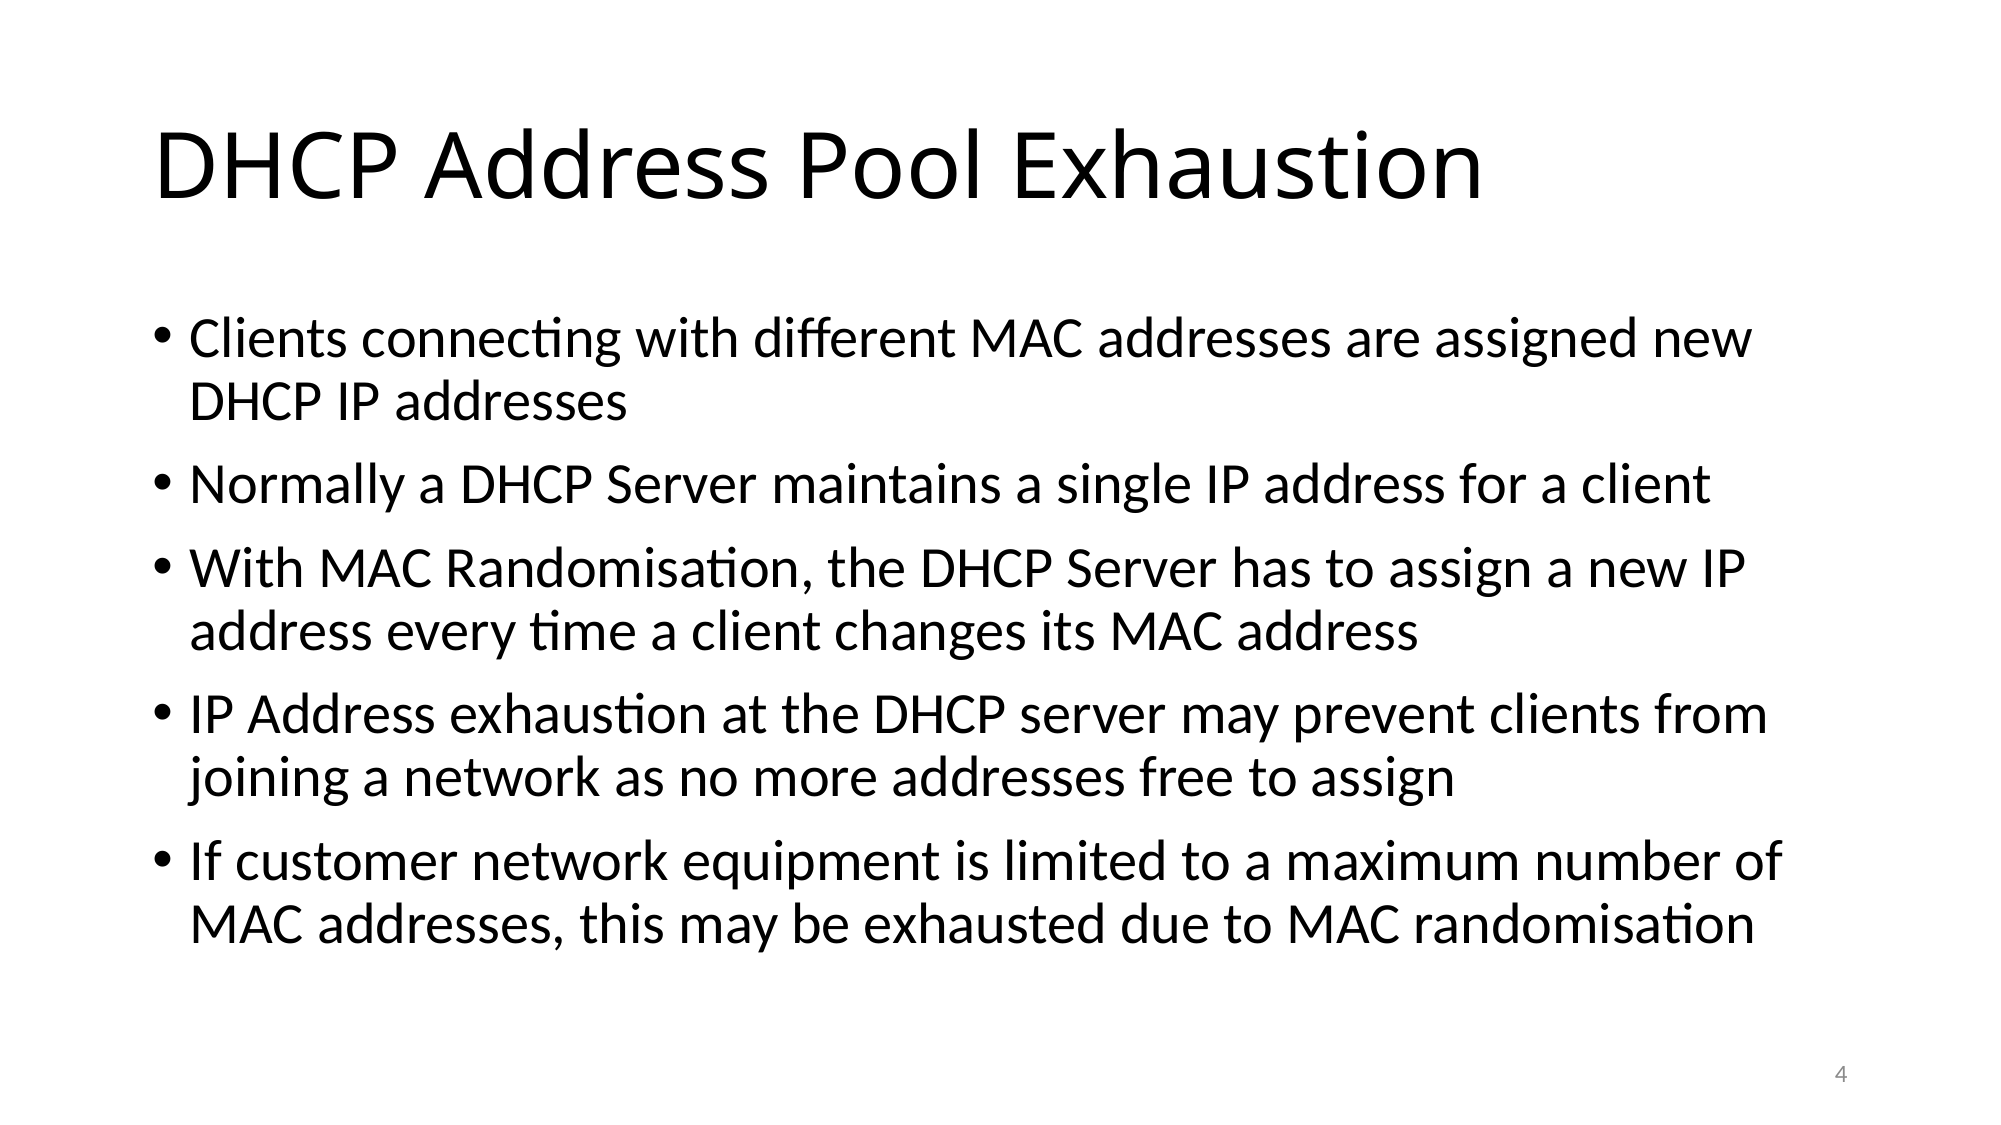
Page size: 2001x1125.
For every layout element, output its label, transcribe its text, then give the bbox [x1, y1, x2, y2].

slide_number 4 [1412, 1042, 1863, 1103]
title DHCP Address Pool Exhaustion [137, 59, 1863, 278]
list Clients connecting with different MAC addresses are assigned new DHCP IP addresses Normally a DHCP Server maintains a single IP address for a client With MAC Randomisation, the DHCP Server has to assign a new IP address every time a client changes its MAC address IP Address exhaustion at the DHCP server may prevent clients from joining a network as no more addresses free to assign If customer network equipment is limited to a maximum number of MAC addresses, this may be exhausted due to MAC randomisation [137, 299, 1863, 1014]
